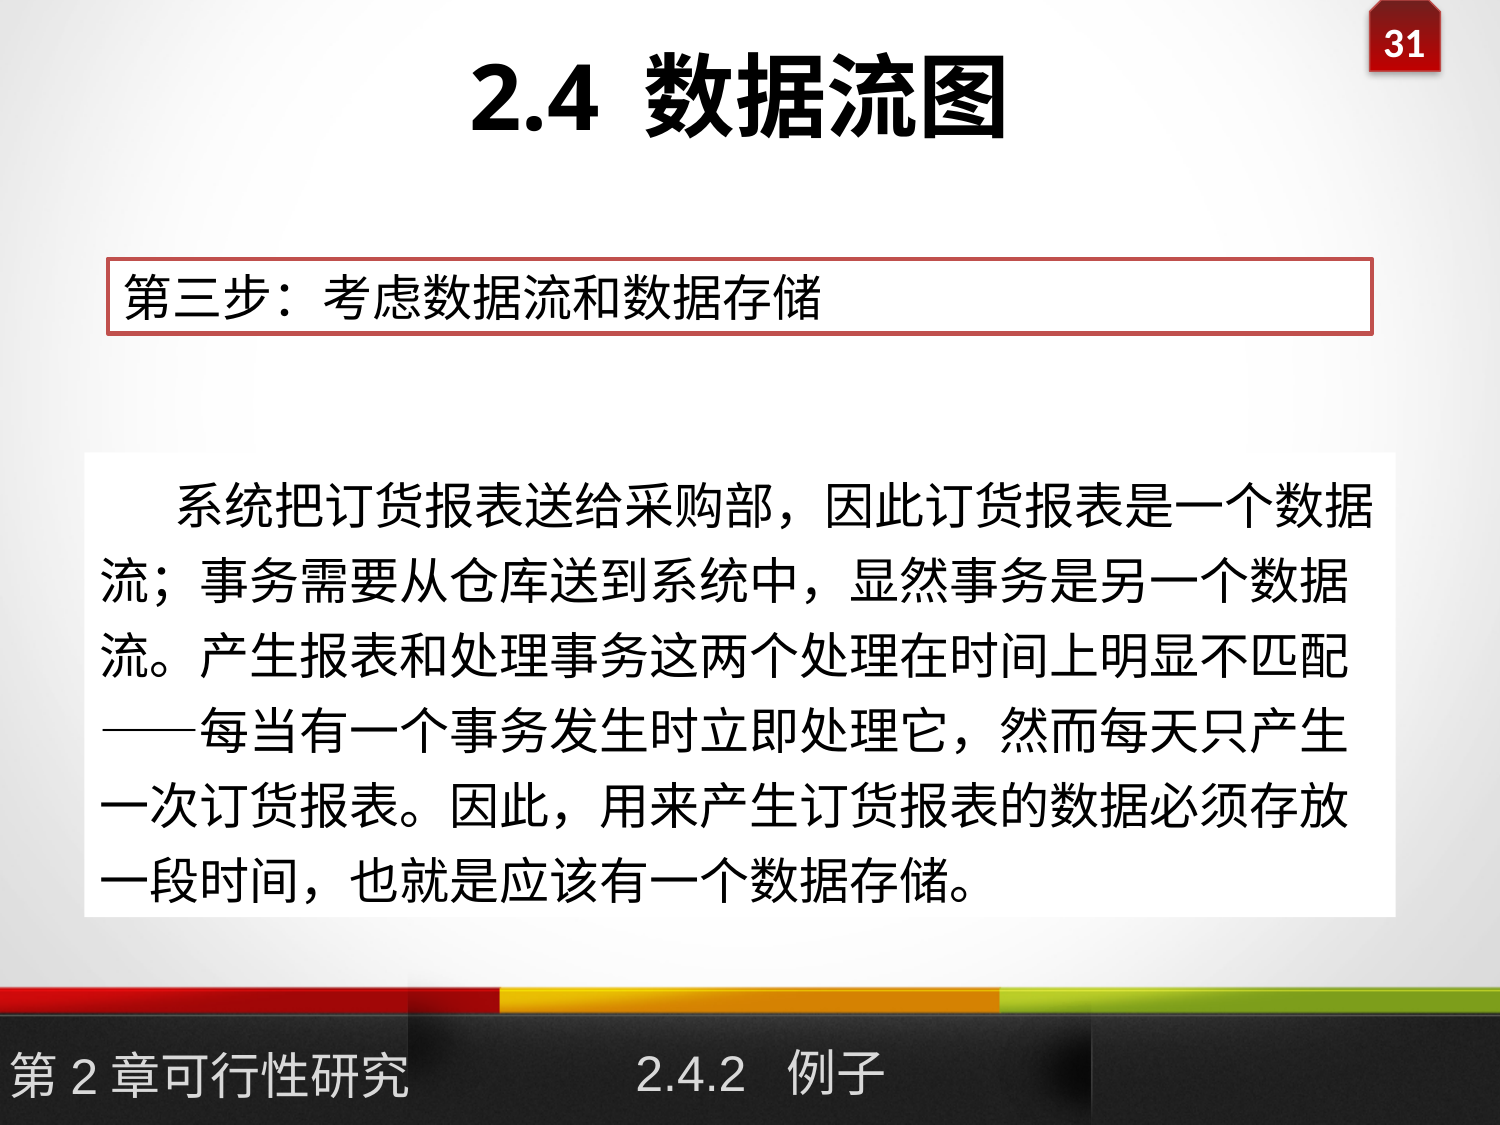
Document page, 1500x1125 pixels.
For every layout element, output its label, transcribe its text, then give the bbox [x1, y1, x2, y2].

text_box 第2章可行性研究 [0, 1035, 437, 1114]
text_box 第三步：考虑数据流和数据存储 [106, 257, 1374, 336]
text_box 2.4.2 例子 [466, 1032, 1056, 1111]
title 2.4 数据流图 [64, 0, 1415, 188]
text_box 系统把订货报表送给采购部，因此订货报表是一个数据流；事务需要从仓库送到系统中，显然事务是另一个数据流。产生报表和处理事务这两个处理在时间上明显不匹配——每当有一个事务发生时立即处理它，然而每天只产生一次订货报表。因此，用来产生订货报表的数据必须存放一段时间，也就是应该有一个数据存储。 [82, 450, 1398, 919]
picture [0, 0, 1500, 1125]
